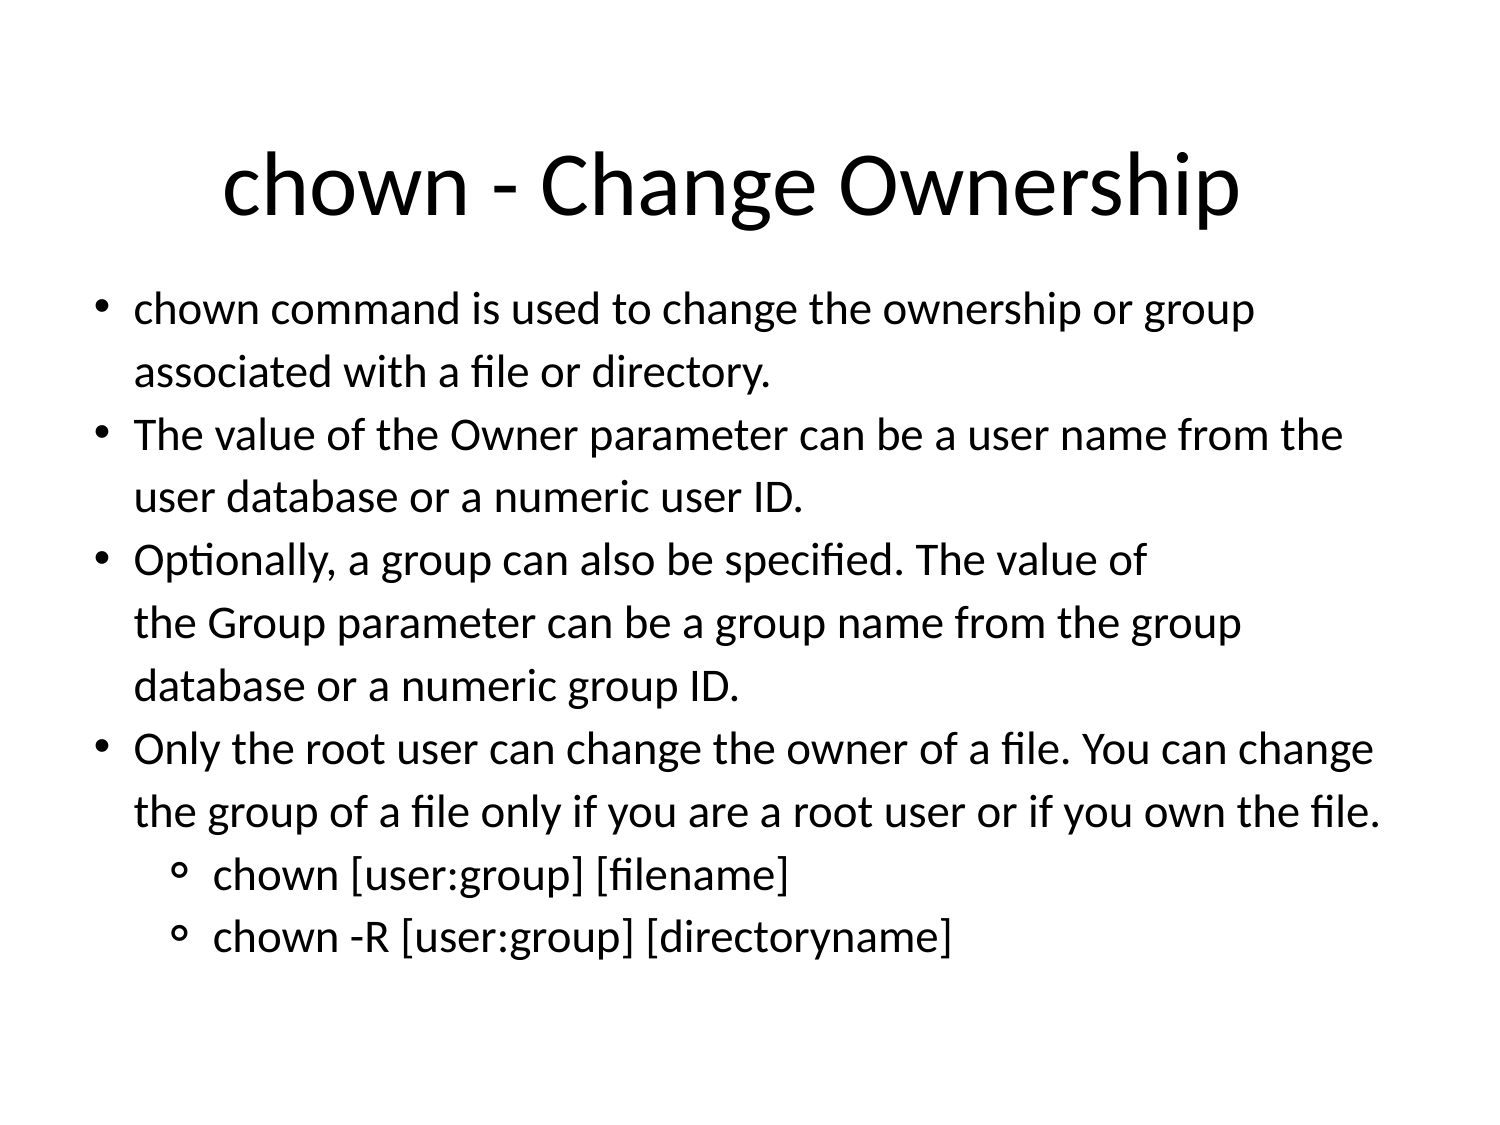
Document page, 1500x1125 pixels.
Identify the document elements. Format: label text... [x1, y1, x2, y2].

text_box chown - Change Ownership [101, 98, 1365, 235]
text_box chown command is used to change the ownership or group associated with a file or directory. The value of the Owner parameter can be a user name from the user database or a numeric user ID. Optionally, a group can also be specified. The value of the Group parameter can be a group name from the group database or a numeric group ID. Only the root user can change the owner of a file. You can change the group of a file only if you are a root user or if you own the file. chown [user:group] [filename] chown -R [user:group] [directoryname] [54, 271, 1413, 963]
